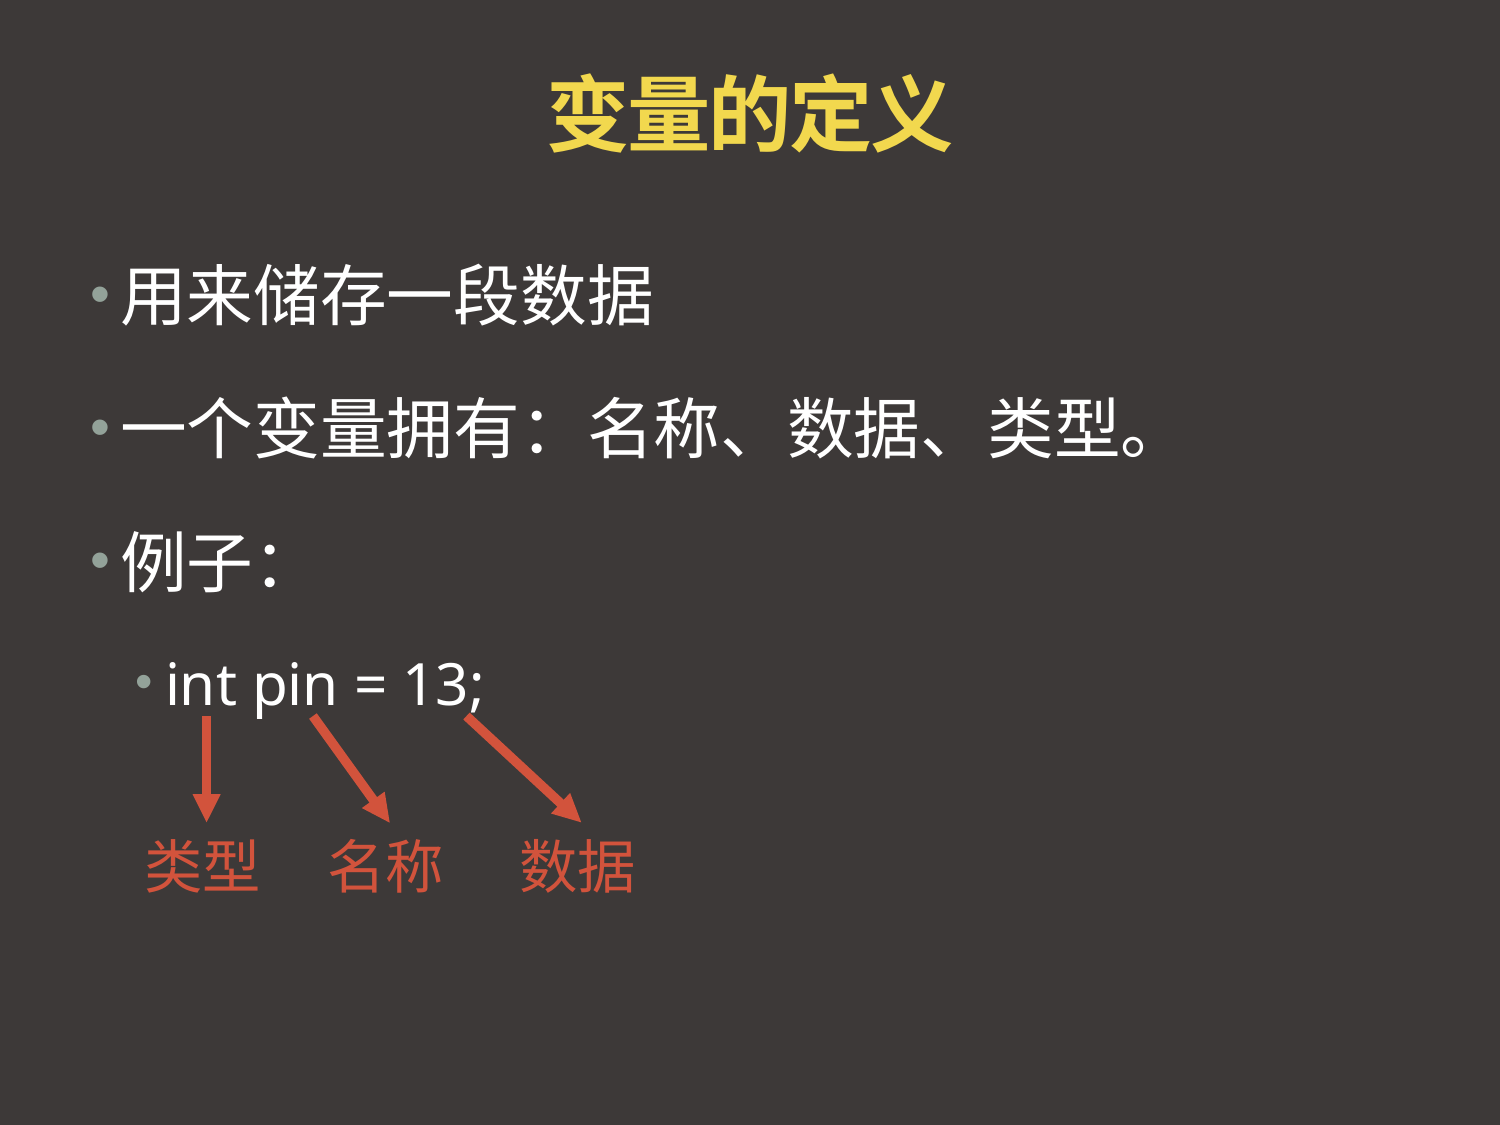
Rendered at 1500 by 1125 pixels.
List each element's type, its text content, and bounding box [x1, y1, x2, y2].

list 用来储存一段数据 一个变量拥有：名称、数据、类型。 例子： int pin = 13; [75, 205, 1425, 1035]
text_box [129, 715, 284, 909]
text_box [312, 715, 465, 909]
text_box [466, 715, 659, 909]
title 变量的定义 [75, 30, 1425, 194]
